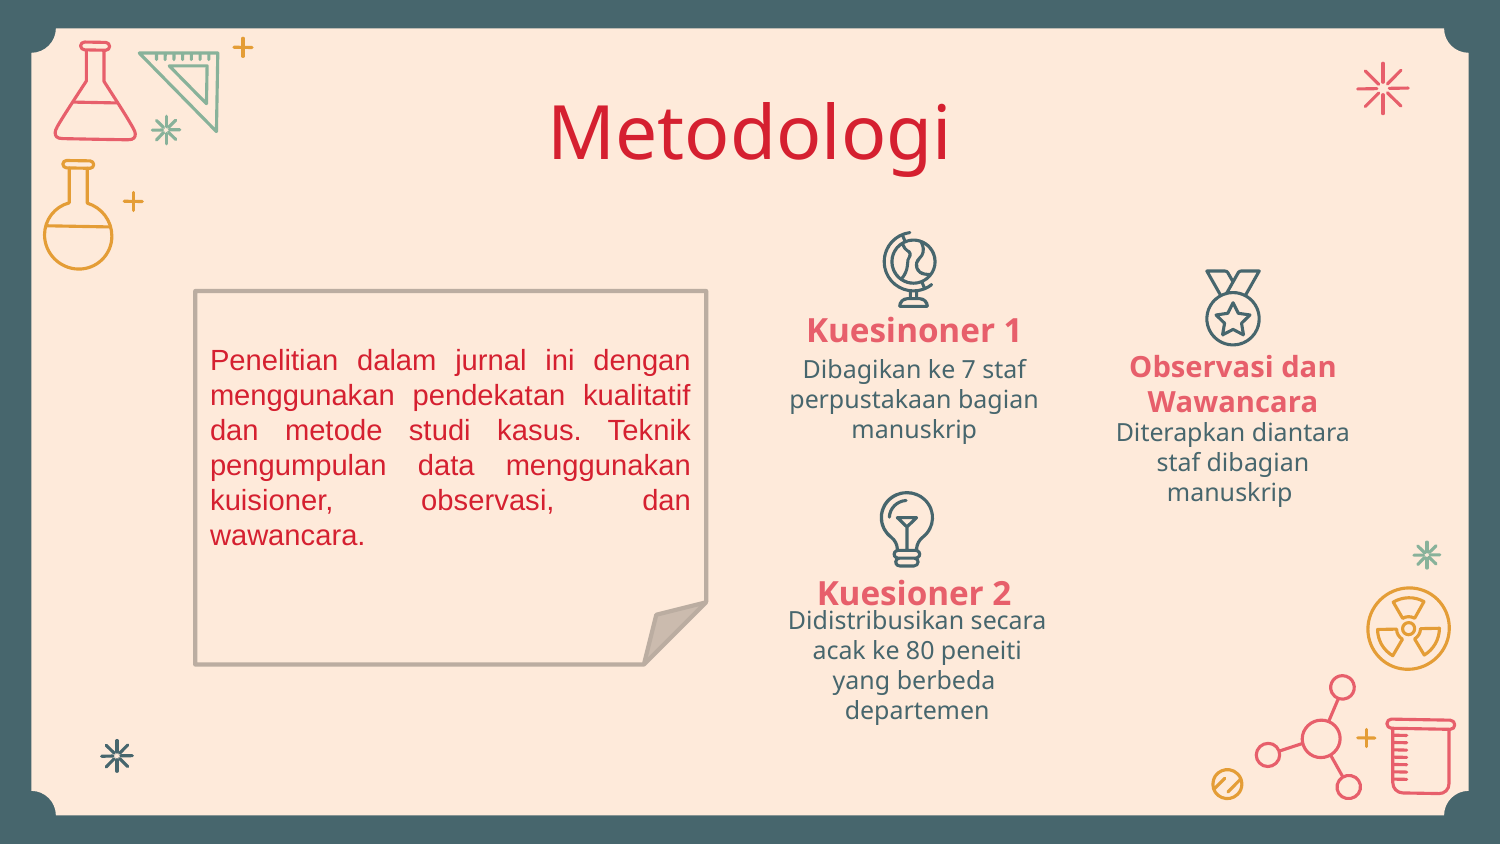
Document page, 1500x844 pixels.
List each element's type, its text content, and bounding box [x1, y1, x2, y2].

subtitle Observasi dan Wawancara [1047, 360, 1419, 407]
text_box [882, 231, 937, 308]
subtitle Didistribusikan secara acak ke 80 peneiti yang berbeda departemen [768, 567, 1067, 763]
subtitle Kuesinoner 1 [765, 307, 1064, 352]
subtitle Dibagikan ke 7 staf perpustakaan bagian manuskrip [765, 352, 1064, 463]
subtitle Diterapkan diantara staf dibagian manuskrip [1083, 407, 1383, 544]
text_box Penelitian dalam jurnal ini dengan menggunakan pendekatan kualitatif dan metode studi kasus. Teknik pengumpulan data menggunakan kuisioner, observasi, dan wawancara. [193, 288, 709, 667]
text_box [1202, 269, 1264, 347]
title Metodologi [247, 88, 1253, 172]
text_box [875, 490, 938, 568]
subtitle Kuesioner 2 [765, 569, 1064, 614]
